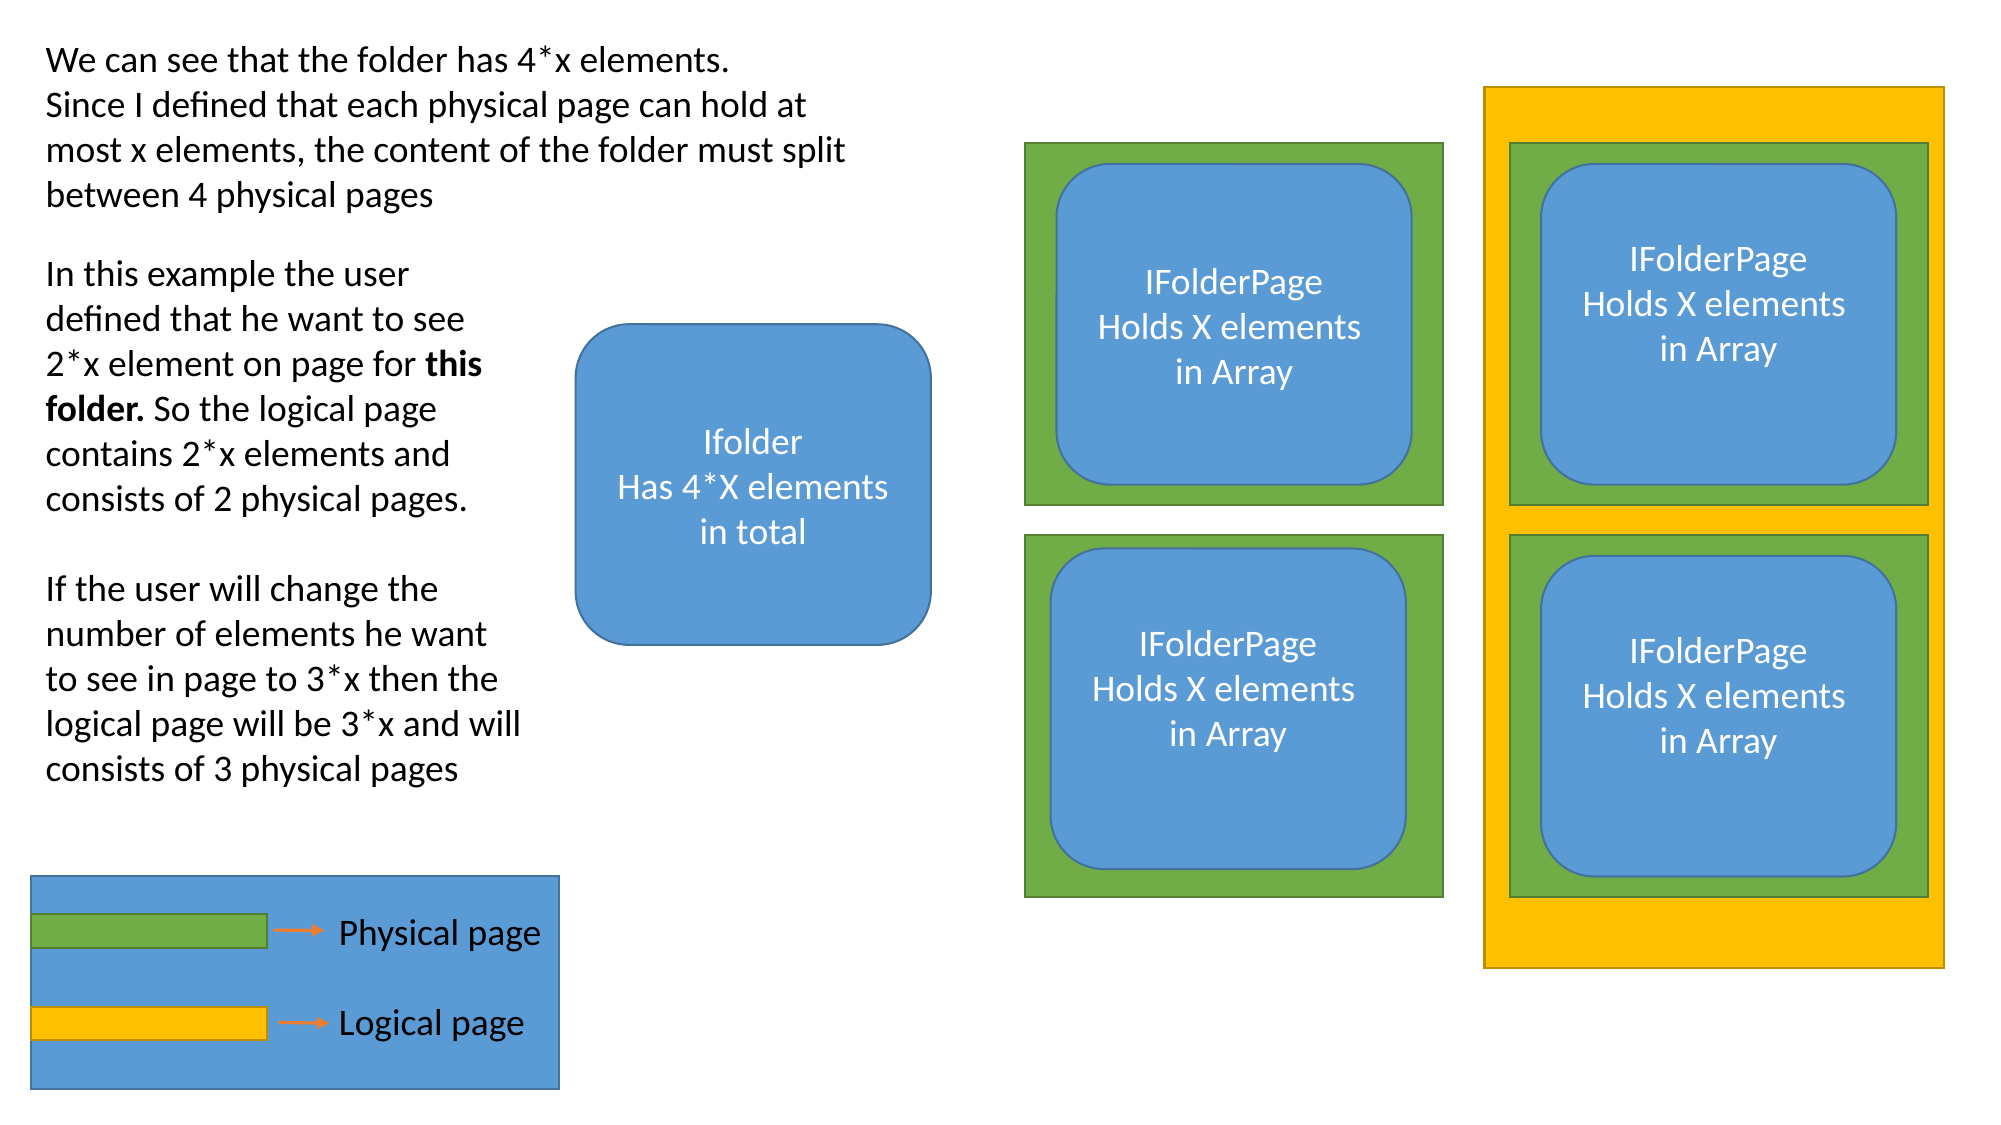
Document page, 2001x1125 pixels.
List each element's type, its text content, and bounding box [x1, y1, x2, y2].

text_box In this example the user defined that he want to see 2*x element on page for this folder. So the logical page contains 2*x elements and consists of 2 physical pages. If the user will change the number of elements he want to see in page to 3*x then the logical page will be 3*x and will consists of 3 physical pages [30, 241, 541, 797]
text_box Ifolder Has 4*X elements in total [574, 323, 932, 646]
text_box [30, 913, 268, 949]
text_box Physical page [324, 900, 589, 961]
text_box IFolderPage Holds X elements in Array [1540, 162, 1898, 486]
text_box We can see that the folder has 4*x elements. Since I defined that each physical page can hold at most x elements, the content of the folder must split between 4 physical pages [30, 27, 865, 223]
text_box IFolderPage Holds X elements in Array [1049, 547, 1407, 871]
text_box [1483, 86, 1945, 969]
text_box Logical page [324, 990, 589, 1051]
text_box [1509, 534, 1929, 898]
text_box IFolderPage Holds X elements in Array [1540, 554, 1898, 878]
text_box IFolderPage Holds X elements in Array [1055, 162, 1413, 486]
text_box [30, 1006, 268, 1041]
text_box [1024, 142, 1444, 506]
text_box [30, 875, 560, 1090]
text_box [1024, 534, 1444, 898]
text_box [1509, 142, 1929, 506]
